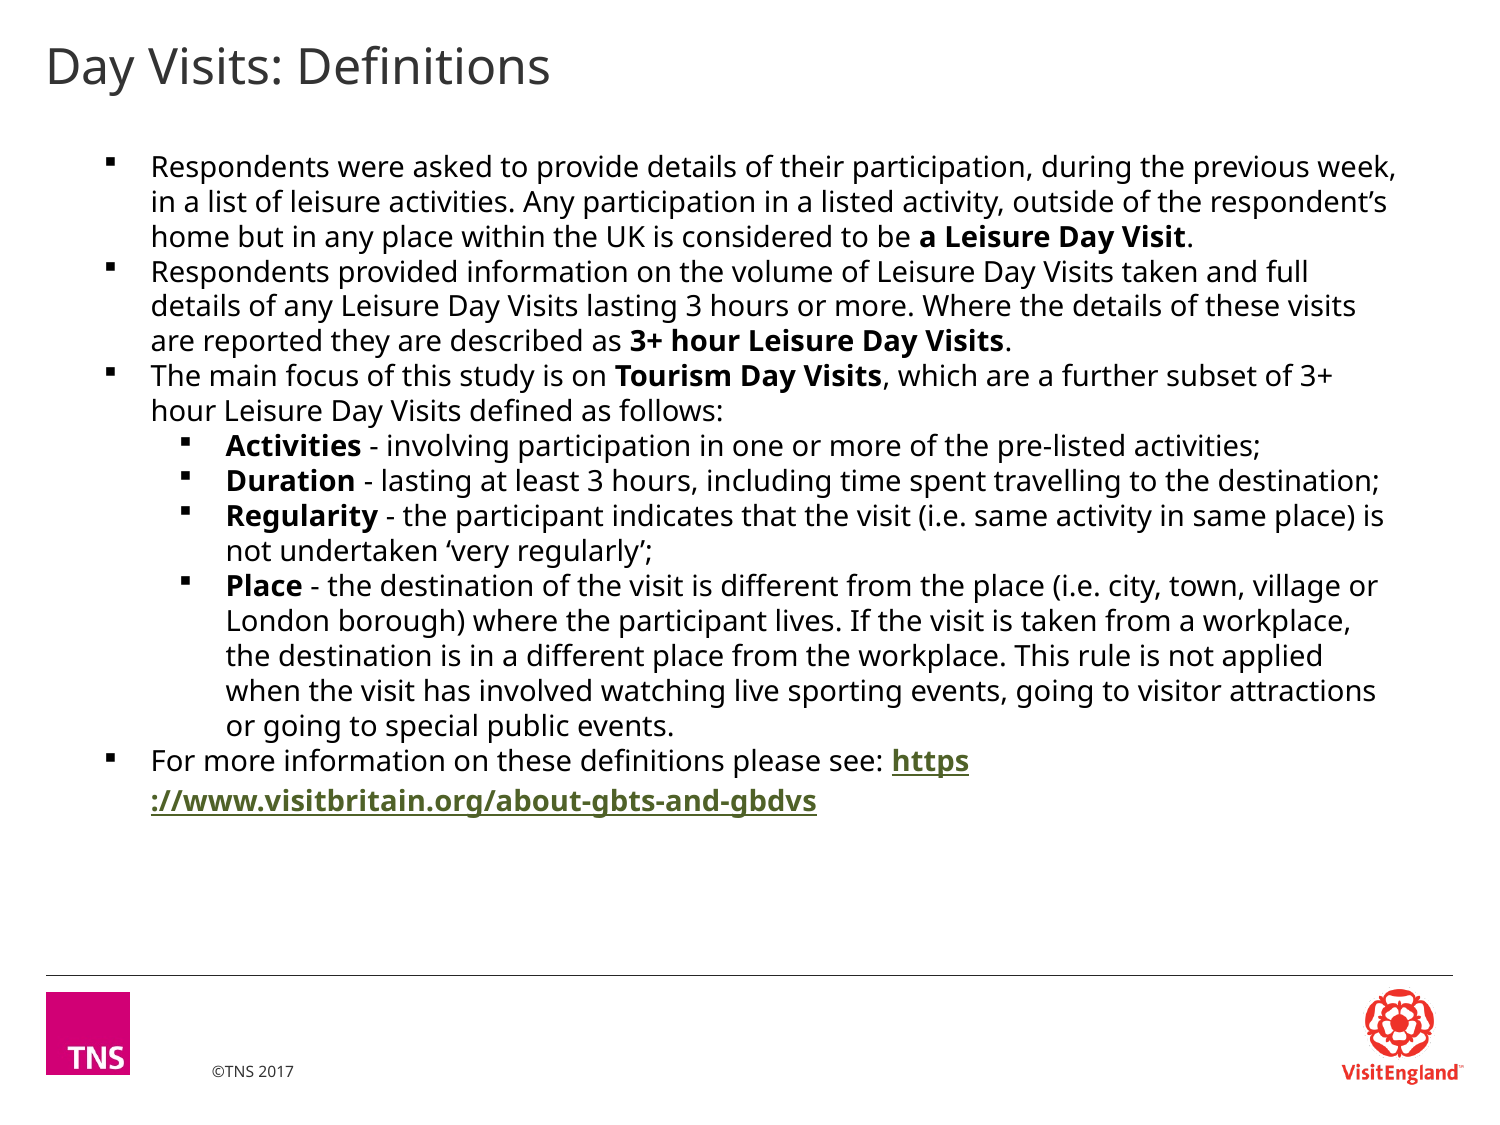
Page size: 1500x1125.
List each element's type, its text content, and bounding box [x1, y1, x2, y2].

text_box Respondents were asked to provide details of their participation, during the previous week, in a list of leisure activities. Any participation in a listed activity, outside of the respondent’s home but in any place within the UK is considered to be a Leisure Day Visit. Respondents provided information on the volume of Leisure Day Visits taken and full details of any Leisure Day Visits lasting 3 hours or more. Where the details of these visits are reported they are described as 3+ hour Leisure Day Visits. The main focus of this study is on Tourism Day Visits, which are a further subset of 3+ hour Leisure Day Visits defined as follows: Activities - involving participation in one or more of the pre-listed activities; Duration - lasting at least 3 hours, including time spent travelling to the destination; Regularity - the participant indicates that the visit (i.e. same activity in same place) is not undertaken ‘very regularly’; Place - the destination of the visit is different from the place (i.e. city, town, village or London borough) where the participant lives. If the visit is taken from a workplace, the destination is in a different place from the workplace. This rule is not applied when the visit has involved watching live sporting events, going to visitor attractions or going to special public events. For more information on these definitions please see: https://www.visitbritain.org/about-gbts-and-gbdvs [88, 140, 1419, 1104]
picture [1419, 964, 1479, 1103]
title Day Visits: Definitions [0, 0, 833, 211]
picture [46, 992, 88, 1075]
